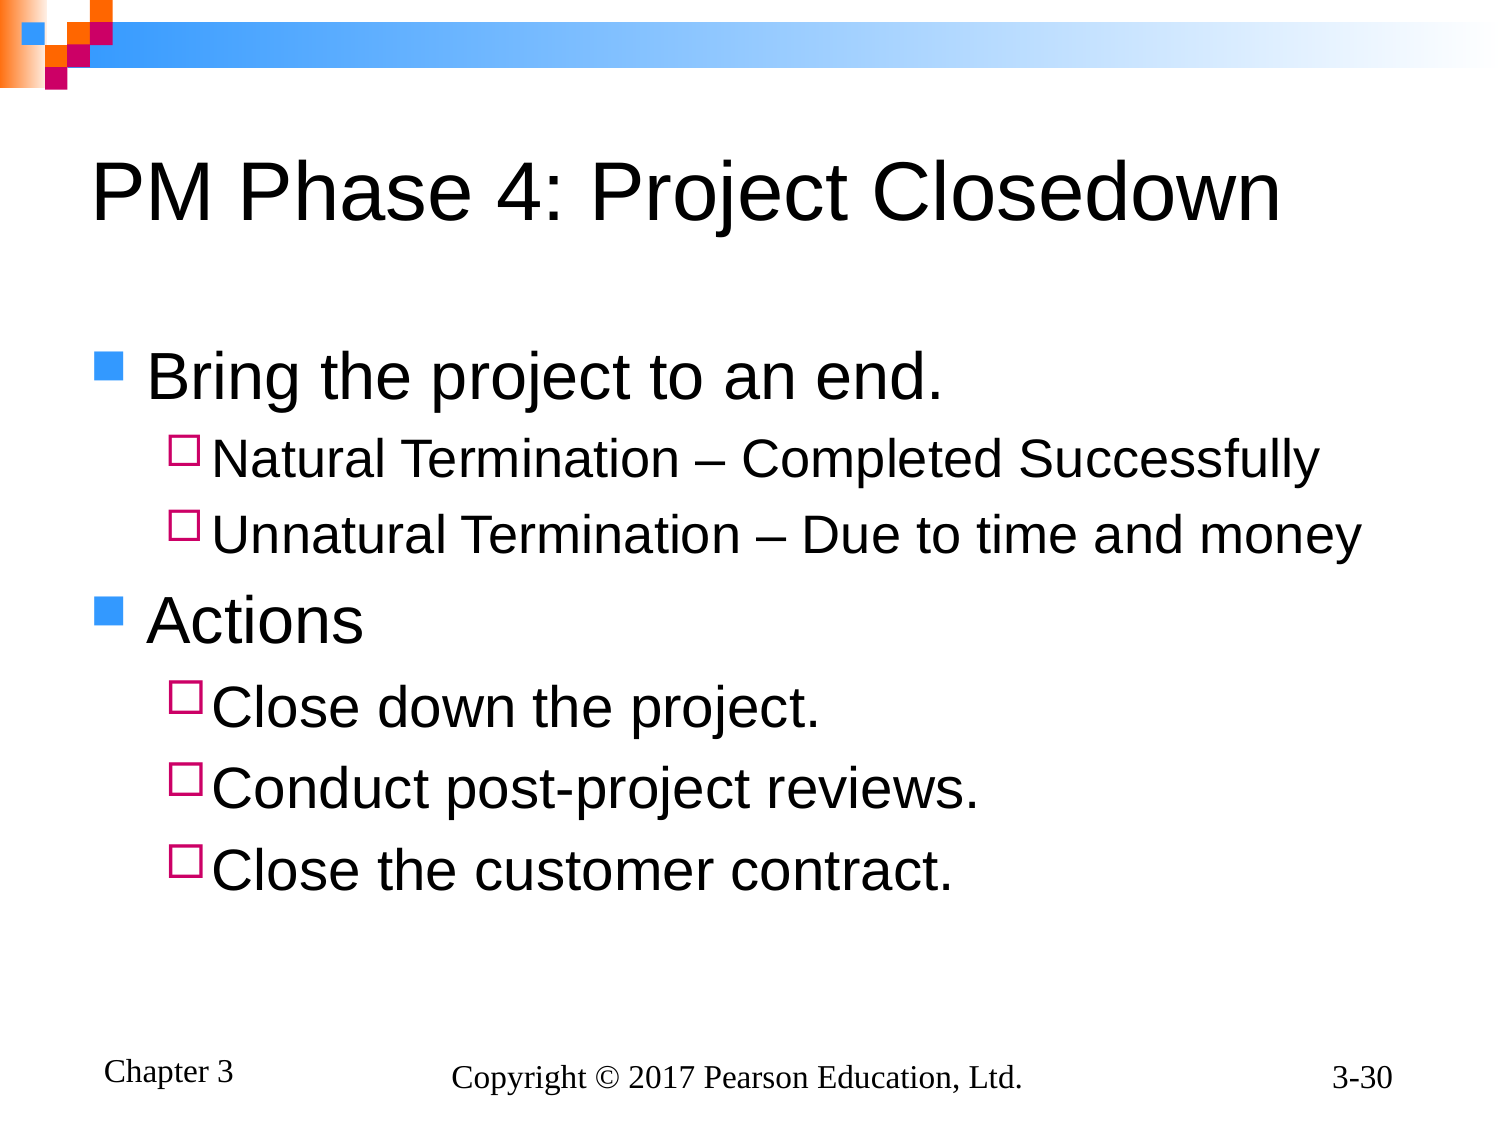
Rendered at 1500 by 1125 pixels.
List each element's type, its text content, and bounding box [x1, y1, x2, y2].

list Bring the project to an end. Natural Termination – Completed Successfully Unnatural Termination – Due to time and money Actions Close down the project. Conduct post-project reviews. Close the customer contract. [75, 324, 1425, 963]
text_box 4 [275, 22, 280, 67]
title PM Phase 4: Project Closedown [75, 75, 1425, 300]
